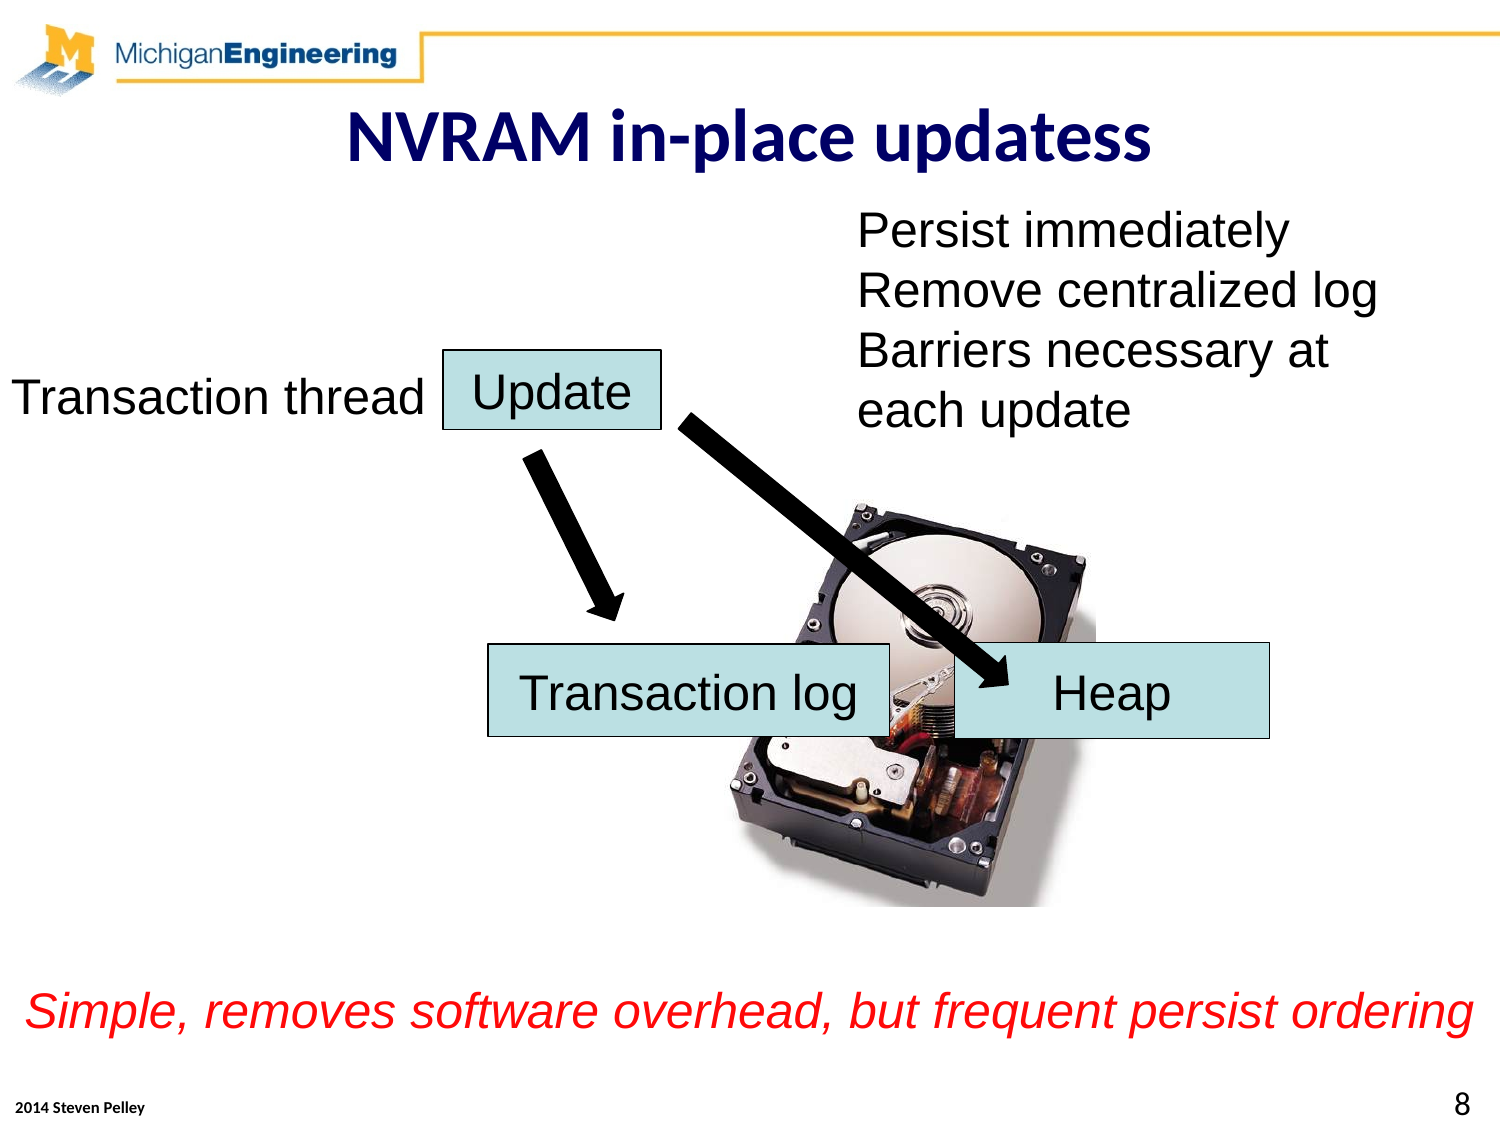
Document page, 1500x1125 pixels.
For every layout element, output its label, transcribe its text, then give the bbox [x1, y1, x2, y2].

slide_number 8 [1425, 1074, 1500, 1125]
title NVRAM in-place updatess [74, 74, 1426, 188]
picture [724, 499, 1096, 907]
text_box Simple, removes software overhead, but frequent persist ordering [9, 971, 1491, 1046]
text_box Transaction thread [0, 356, 441, 432]
text_box Persist immediately Remove centralized log Barriers necessary at each update [842, 190, 1394, 446]
text_box Update [442, 349, 662, 430]
picture [12, 24, 1500, 97]
text_box [523, 449, 624, 621]
text_box Transaction log [487, 644, 719, 737]
text_box [678, 412, 795, 497]
text_box Heap [1099, 642, 1270, 739]
